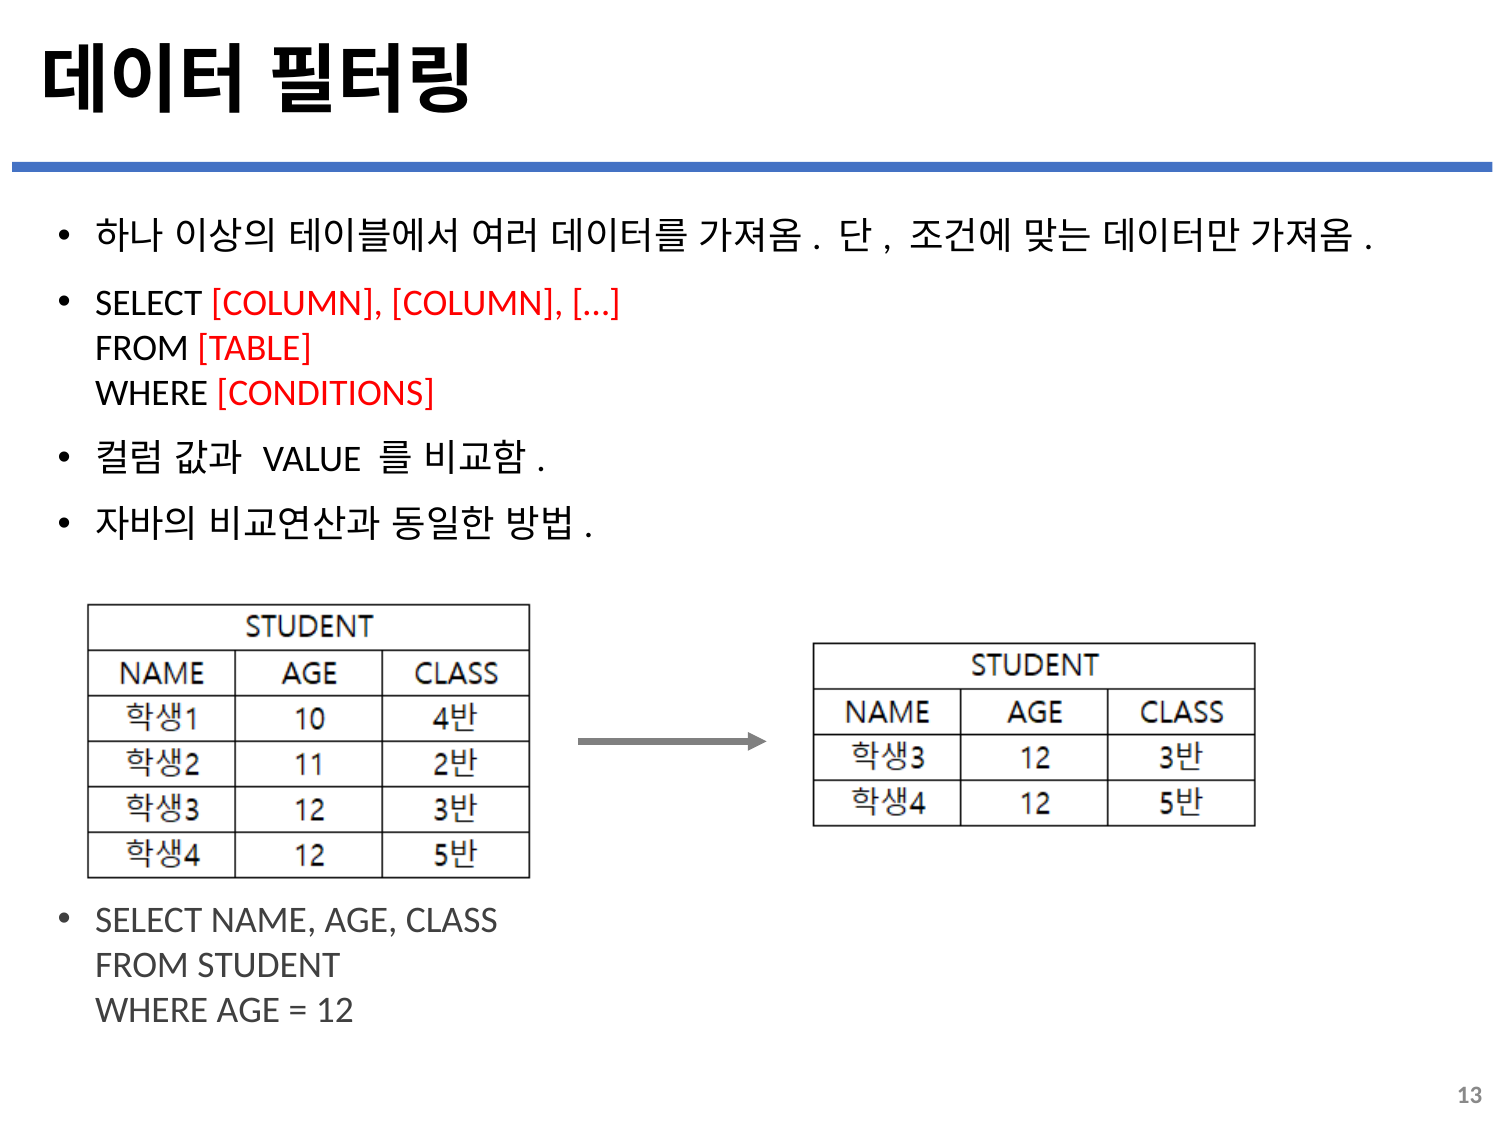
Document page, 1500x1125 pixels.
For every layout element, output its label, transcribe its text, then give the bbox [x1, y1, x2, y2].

slide_number 13 [1159, 1063, 1498, 1124]
list 하나 이상의 테이블에서 여러 데이터를 가져옴. 단, 조건에 맞는 데이터만 가져옴. SELECT [COLUMN], [COLUMN], […] FROM [TABLE] WHERE [CONDITIONS] 컬럼 값과 VALUE 를 비교함. 자바의 비교연산과 동일한 방법. SELECT NAME, AGE, CLASS FROM STUDENT WHERE AGE = 12 [42, 204, 1453, 1104]
picture [799, 624, 1270, 841]
title 데이터 필터링 [25, 32, 1475, 132]
picture [74, 587, 546, 896]
